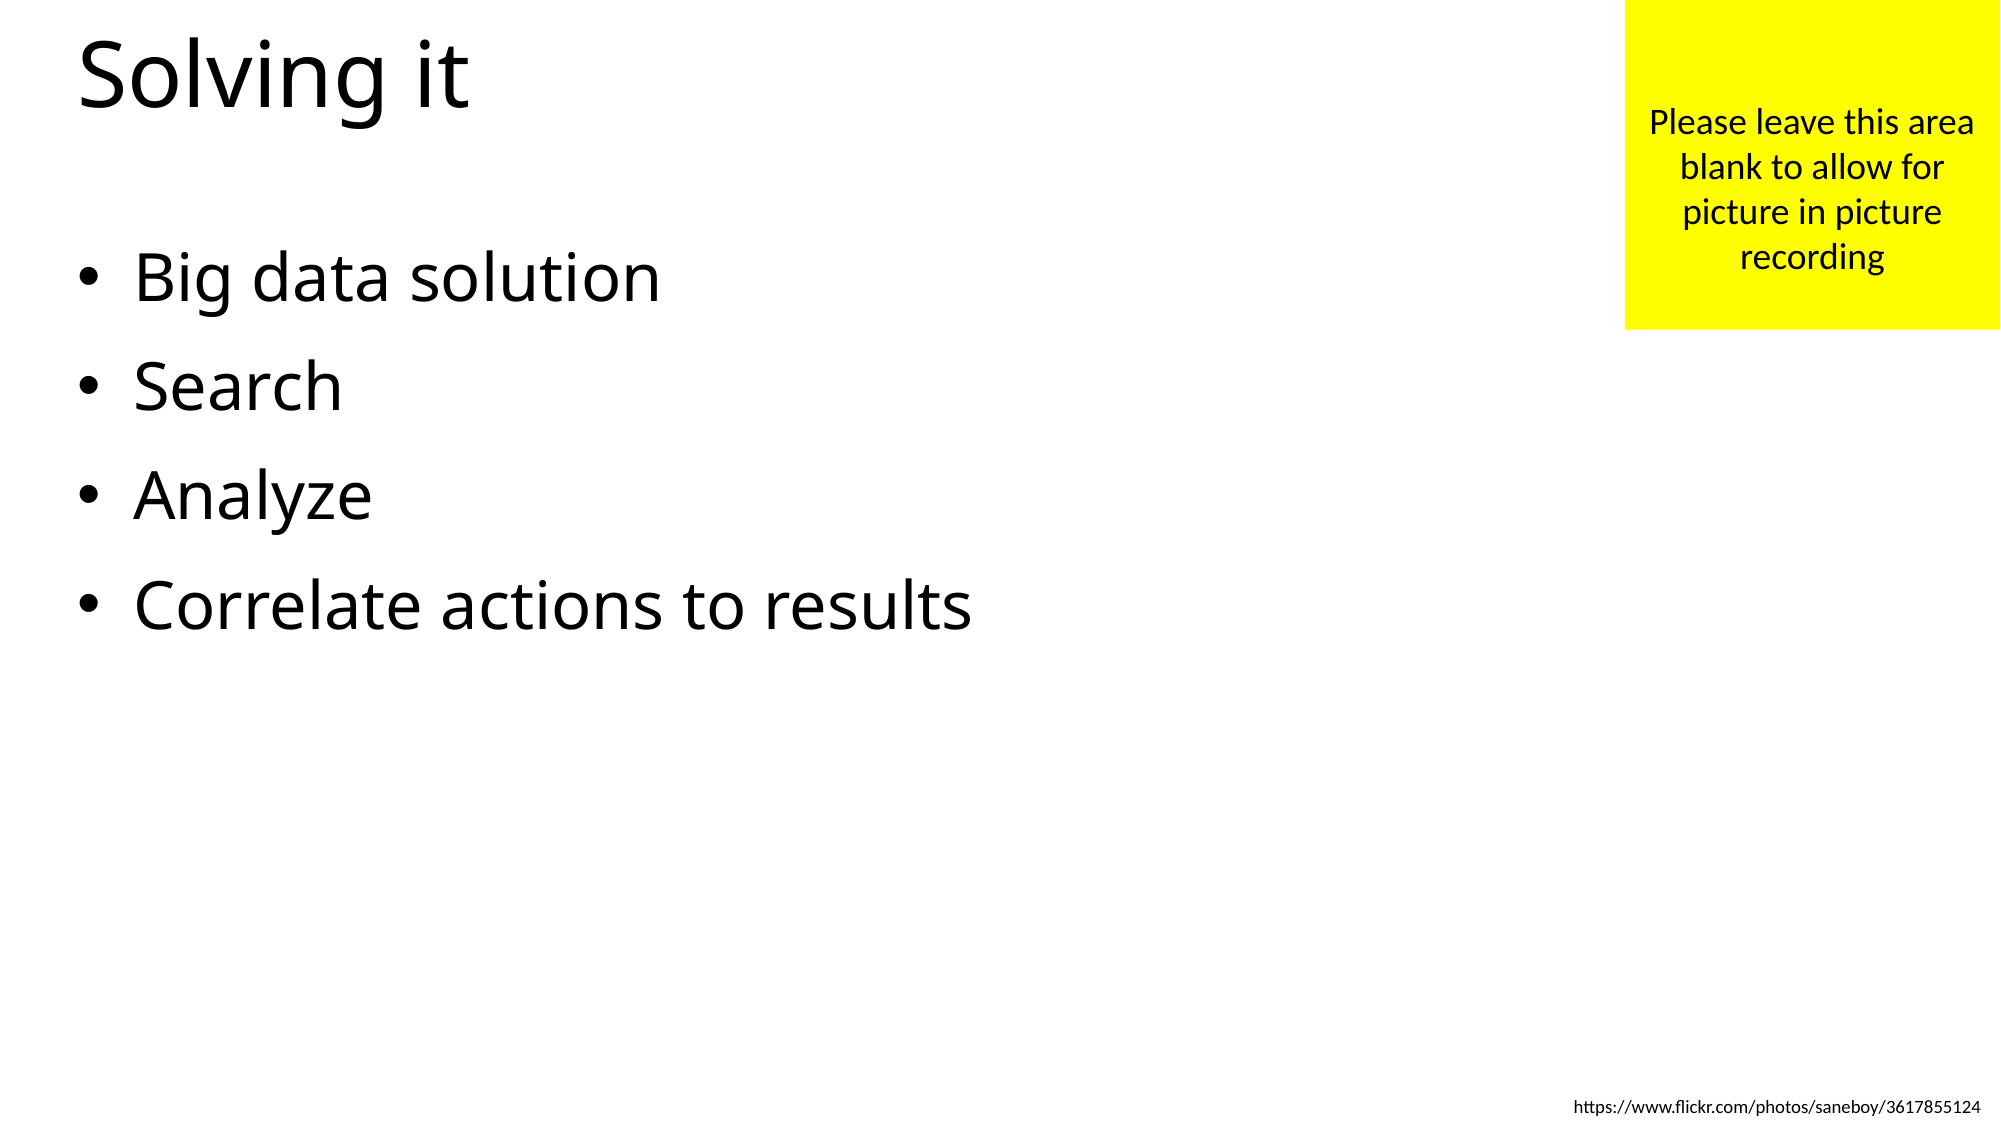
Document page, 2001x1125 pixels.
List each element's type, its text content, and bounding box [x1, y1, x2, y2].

text_box Please leave this area blank to allow for picture in picture recording [1624, 0, 2000, 330]
title Solving it [62, 29, 1624, 205]
list Big data solution Search Analyze Correlate actions to results [62, 227, 1953, 1096]
text_box https://www.flickr.com/photos/saneboy/3617855124 [1558, 1087, 1996, 1125]
